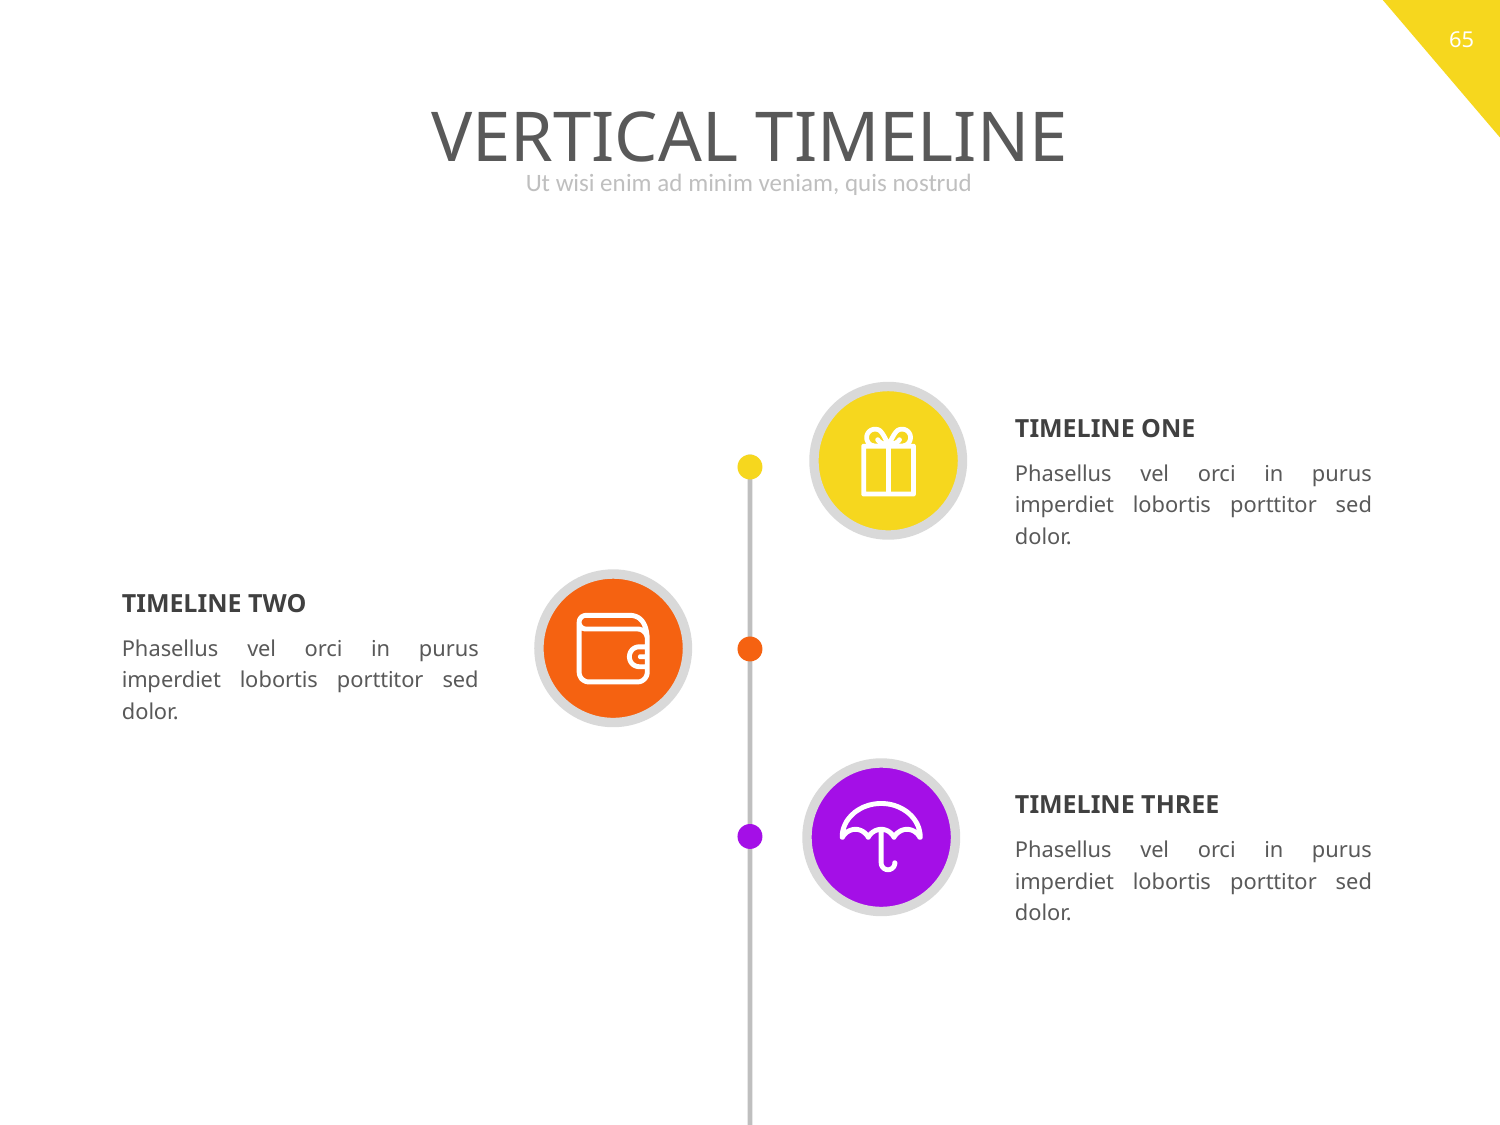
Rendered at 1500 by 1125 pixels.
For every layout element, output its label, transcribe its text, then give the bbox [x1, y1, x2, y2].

text_box [576, 612, 650, 685]
title VERTICAL TIMELINE [84, 95, 1414, 205]
text_box [538, 573, 688, 724]
text_box [736, 823, 749, 850]
text_box Phasellus vel orci in purus imperdiet lobortis porttitor sed dolor. [999, 823, 1388, 911]
text_box [813, 385, 964, 536]
text_box [806, 762, 957, 913]
text_box [751, 635, 764, 663]
text_box Phasellus vel orci in purus imperdiet lobortis porttitor sed dolor. [999, 446, 1388, 535]
list Ut wisi enim ad minim veniam, quis nostrud [209, 163, 1290, 204]
text_box [736, 453, 764, 481]
text_box [751, 823, 764, 850]
text_box TIMELINE THREE [999, 781, 1388, 822]
text_box TIMELINE ONE [999, 404, 1388, 445]
text_box [861, 426, 916, 497]
text_box TIMELINE TWO [106, 579, 495, 620]
text_box Phasellus vel orci in purus imperdiet lobortis porttitor sed dolor. [106, 621, 495, 710]
text_box [839, 801, 923, 873]
text_box [736, 635, 749, 663]
